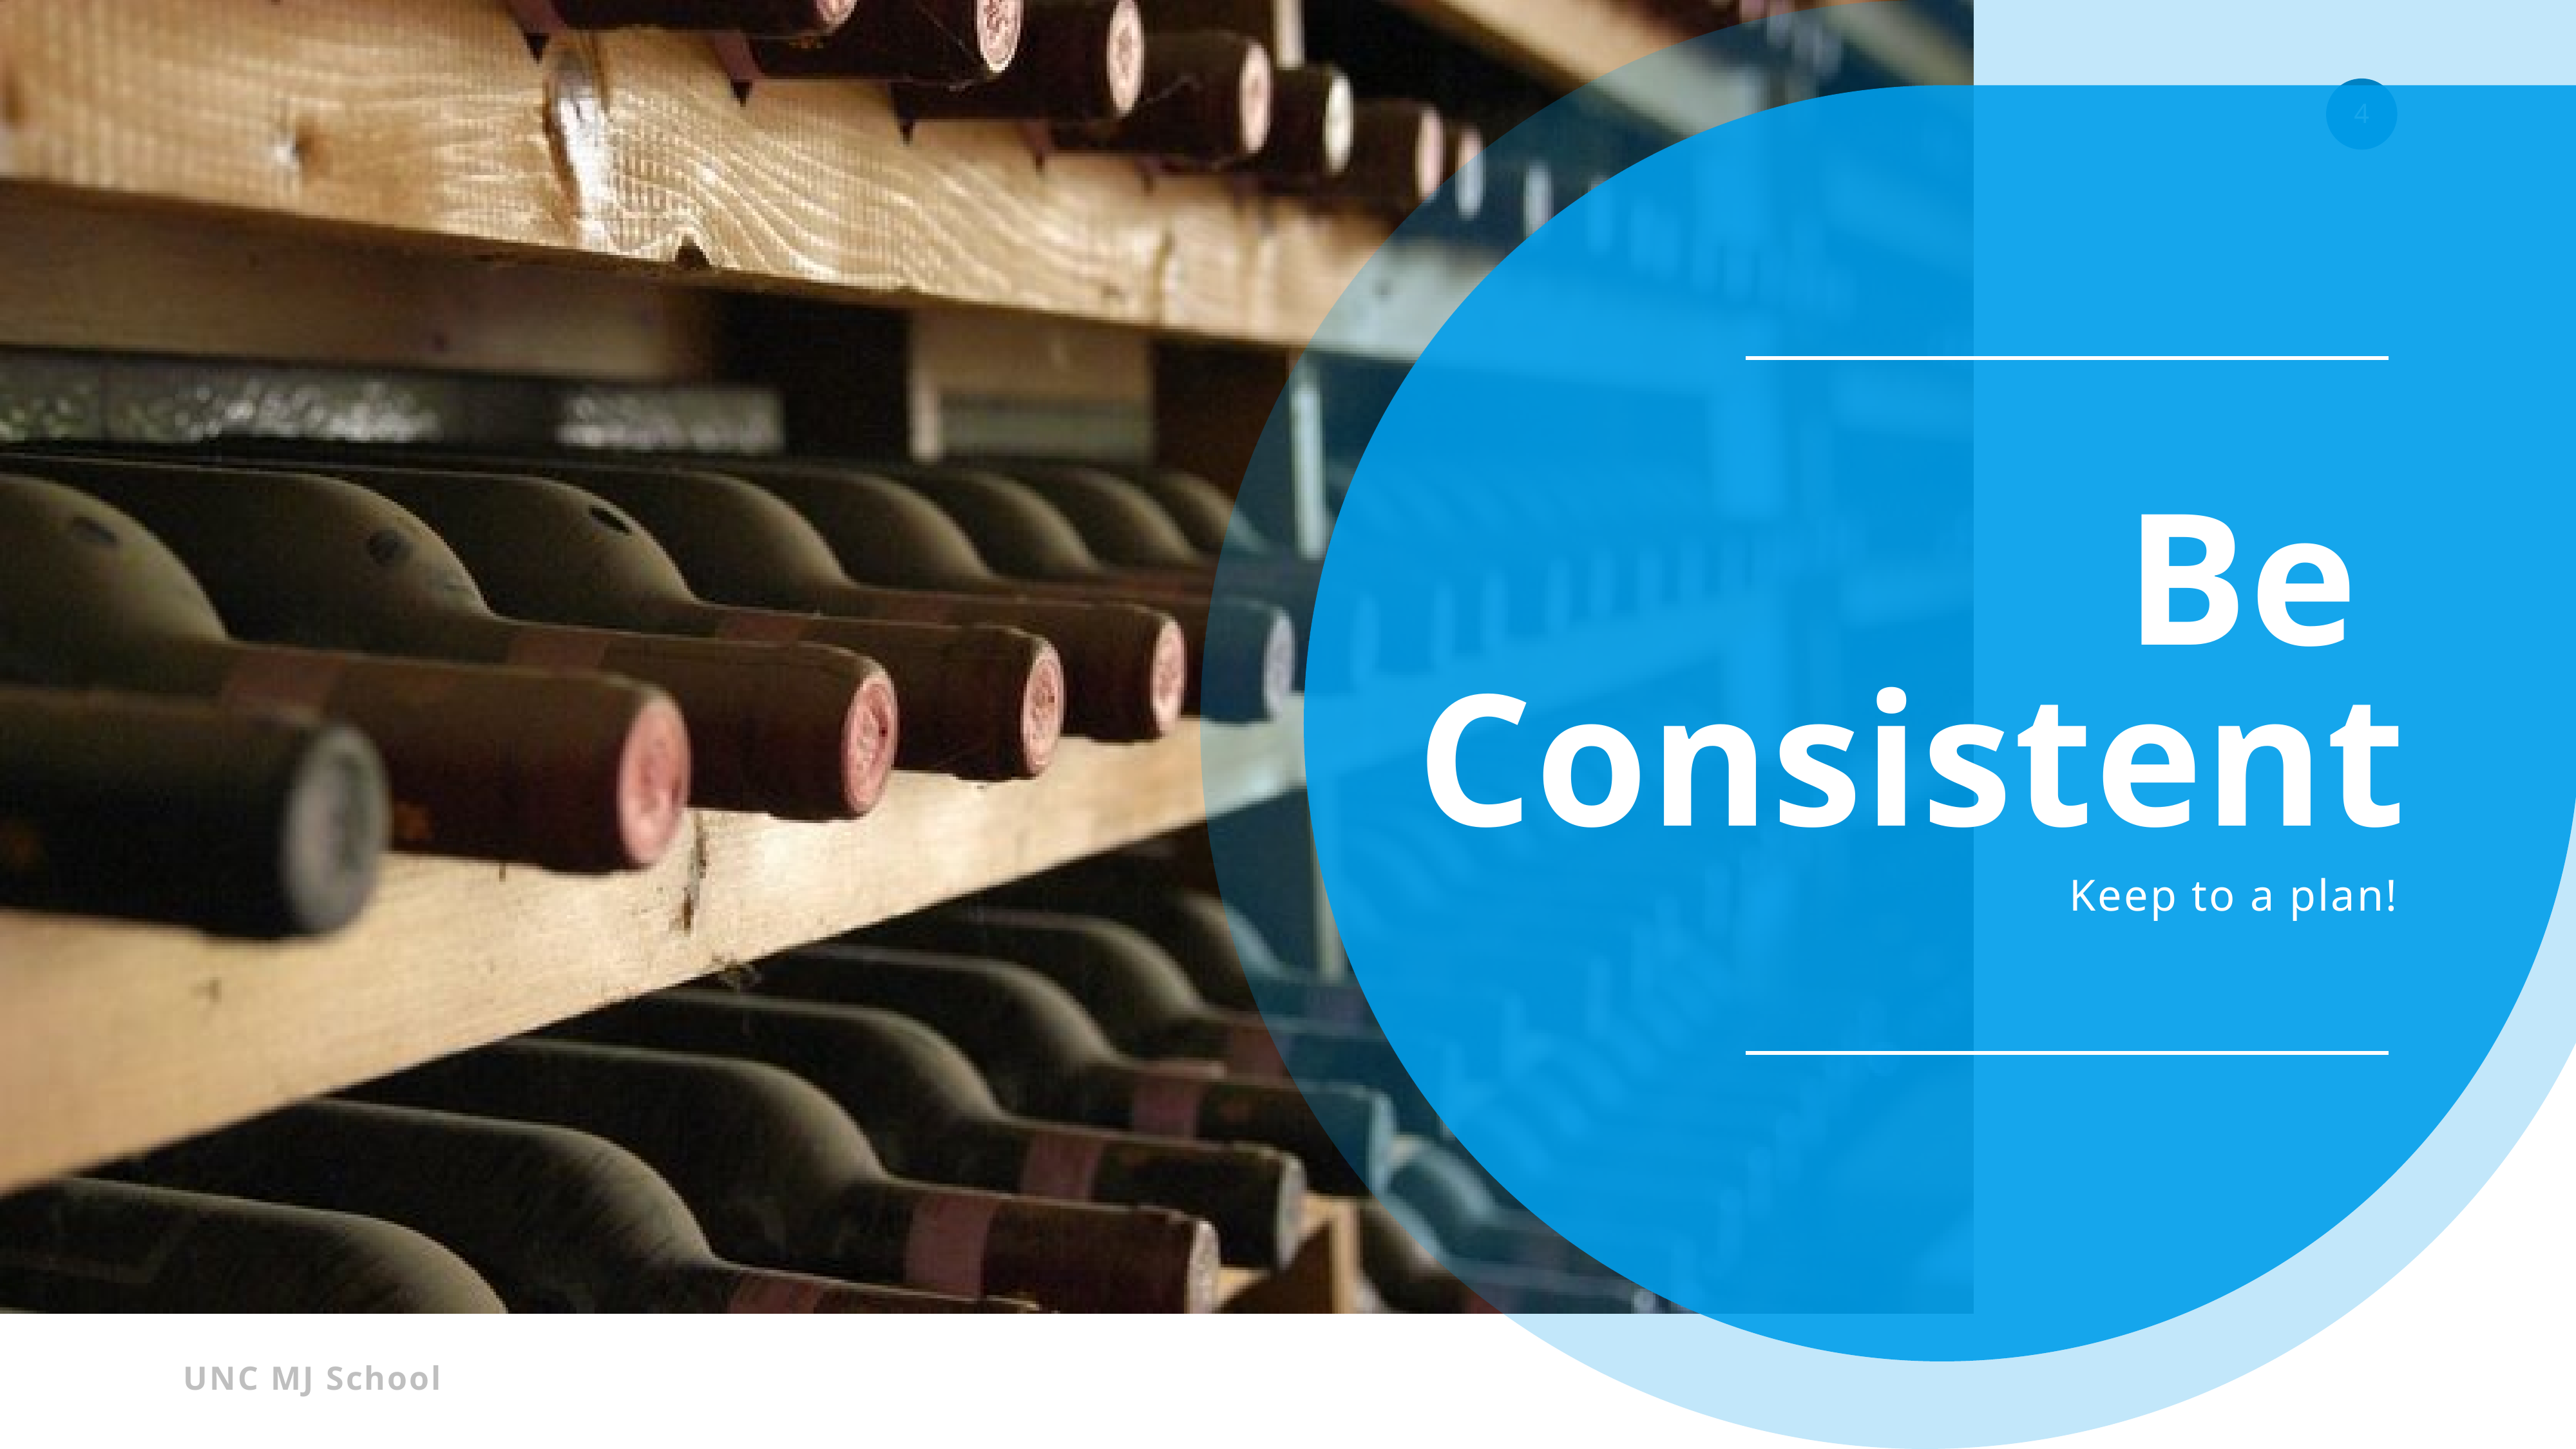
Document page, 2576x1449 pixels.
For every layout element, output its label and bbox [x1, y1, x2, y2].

picture [0, 0, 1200, 1314]
text_box [1746, 358, 2389, 1054]
text_box [1200, 0, 2576, 1449]
